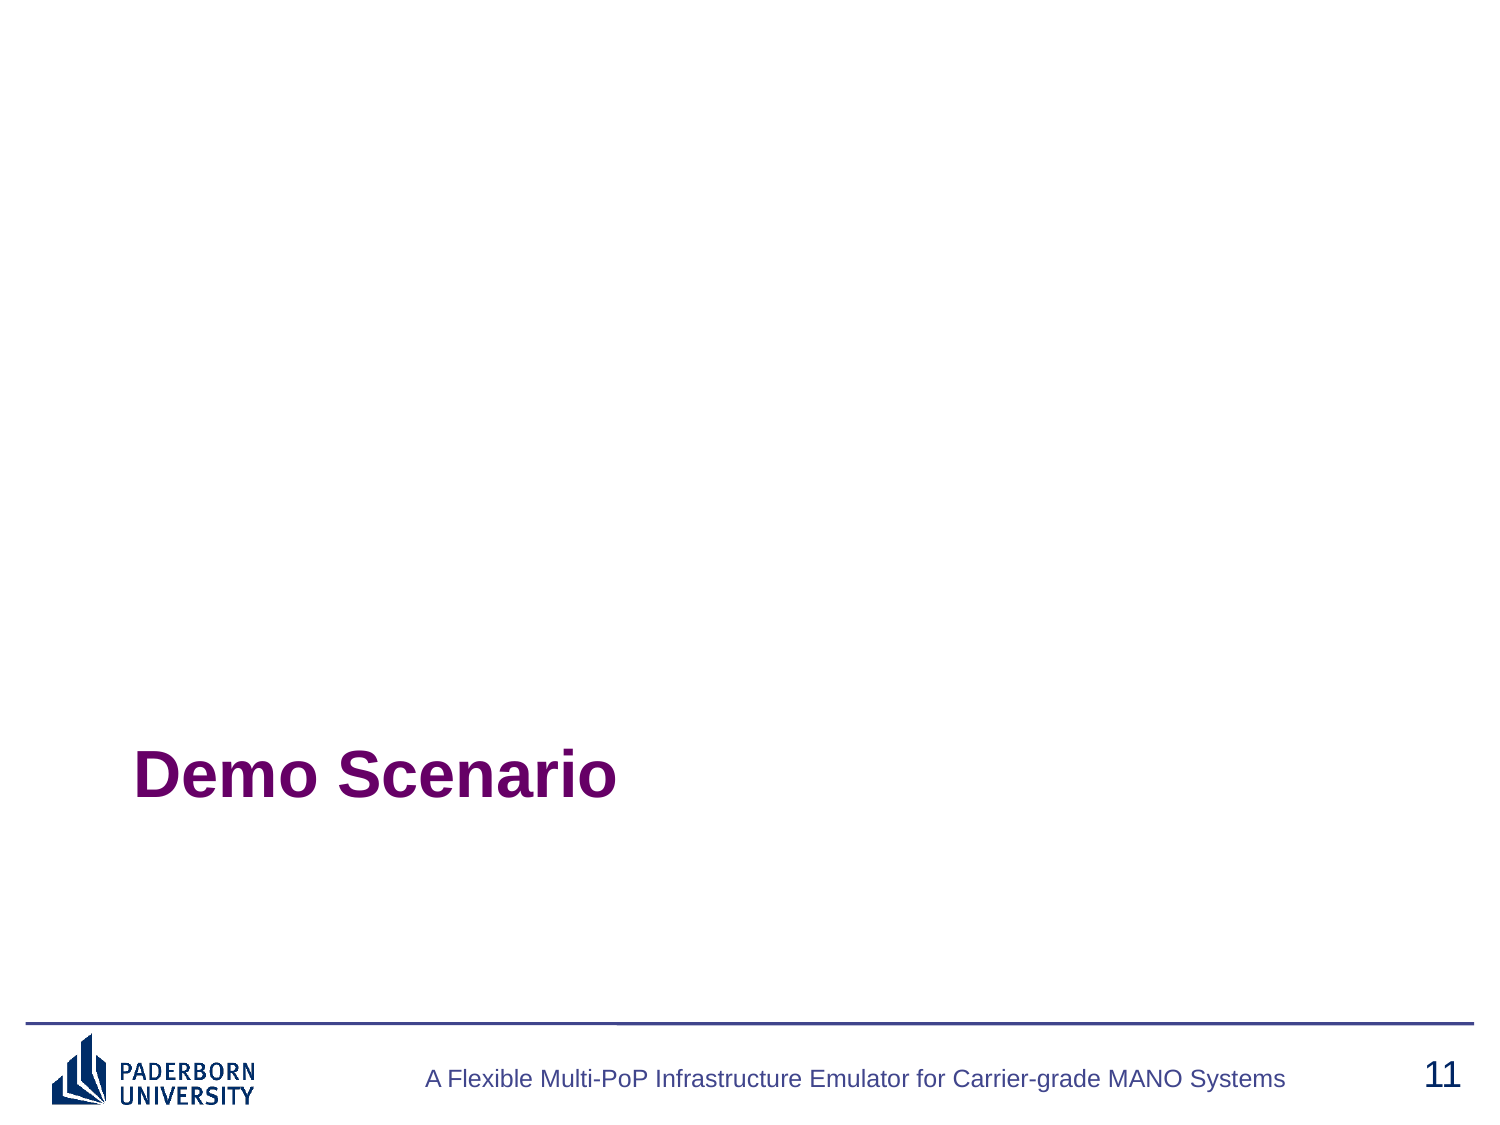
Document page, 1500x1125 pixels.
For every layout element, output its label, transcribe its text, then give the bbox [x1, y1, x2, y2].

title Demo Scenario [118, 722, 1394, 947]
picture [52, 1033, 254, 1105]
footer A Flexible Multi-PoP Infrastructure Emulator for Carrier-grade MANO Systems [390, 1039, 1323, 1119]
